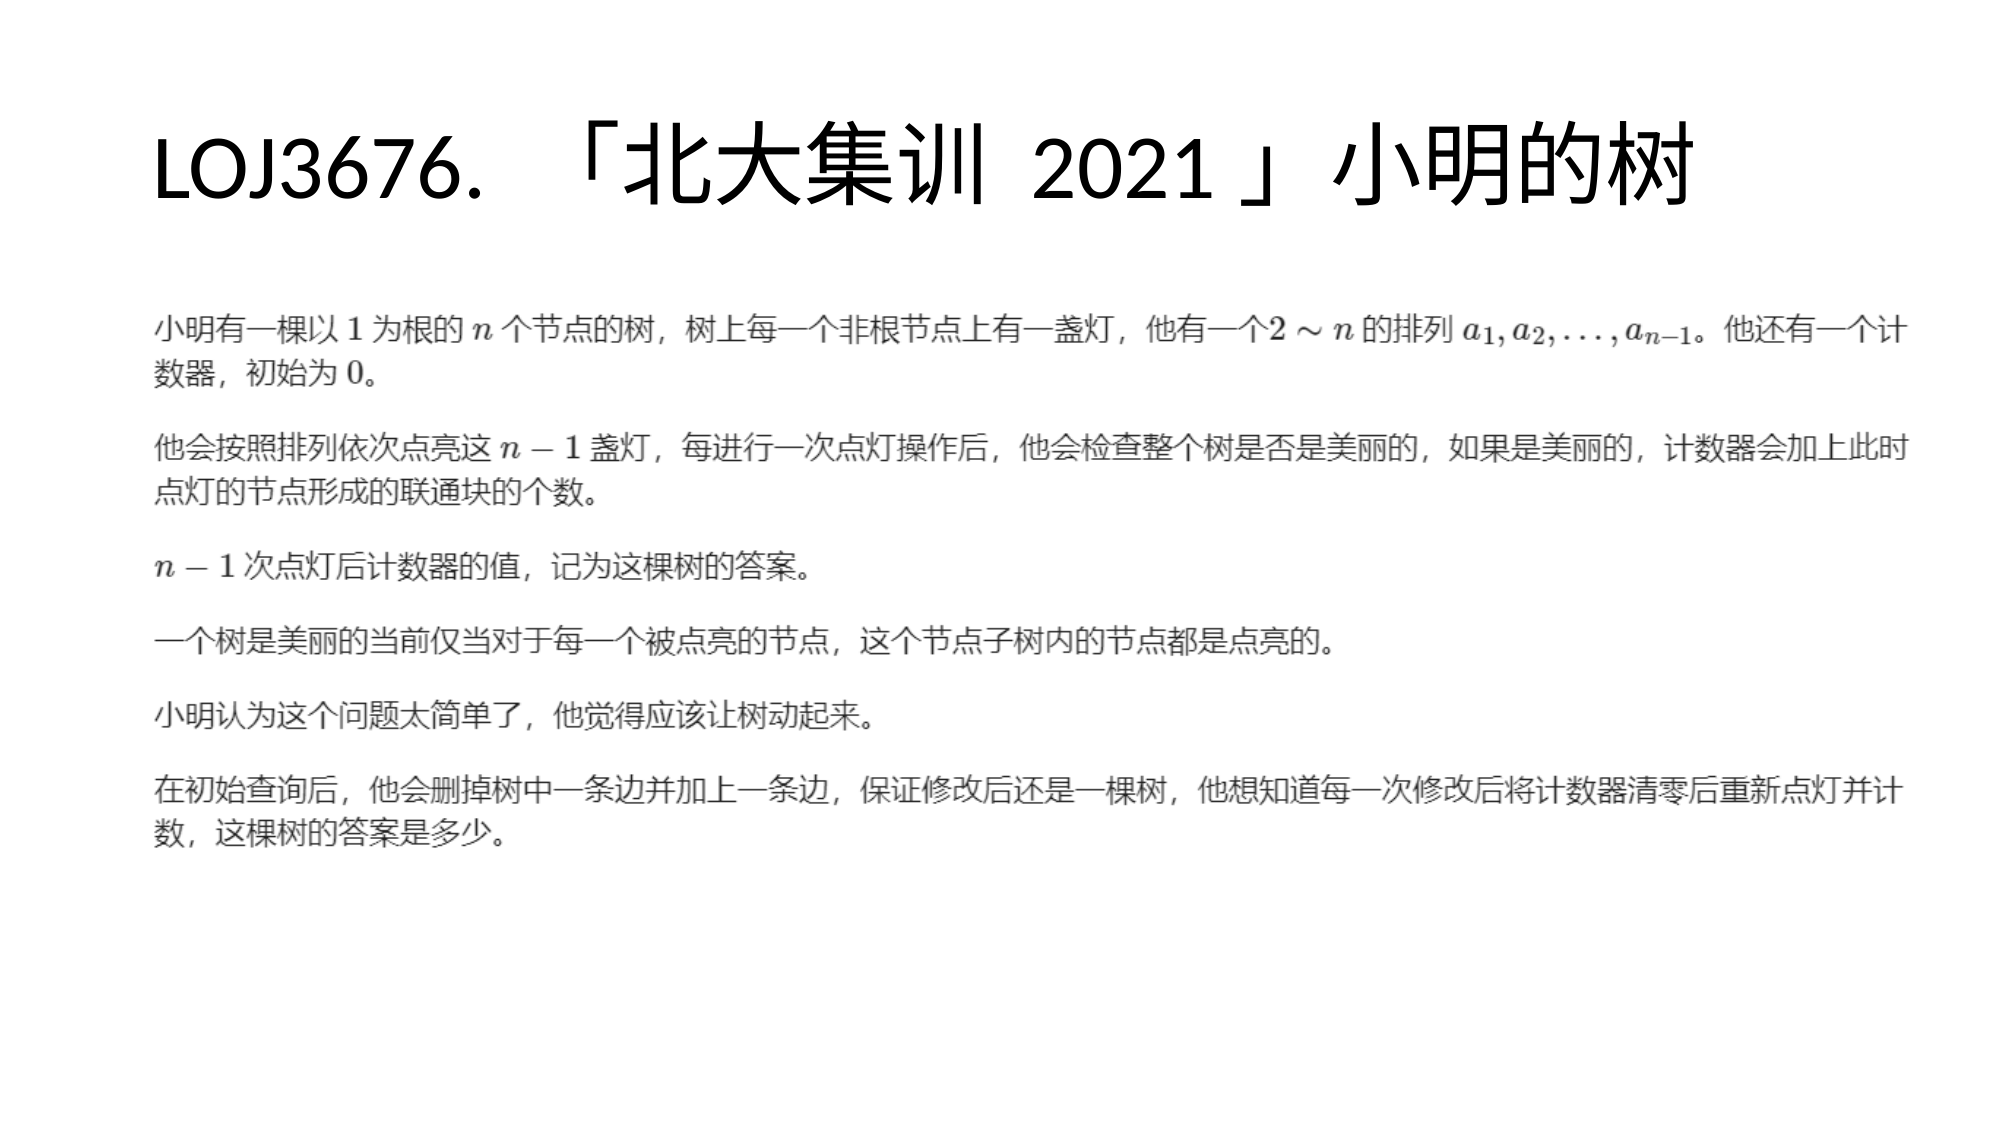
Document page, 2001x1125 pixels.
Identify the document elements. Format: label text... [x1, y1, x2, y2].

picture [137, 299, 1926, 858]
title LOJ3676. 「北大集训 2021」小明的树 [137, 59, 1863, 278]
